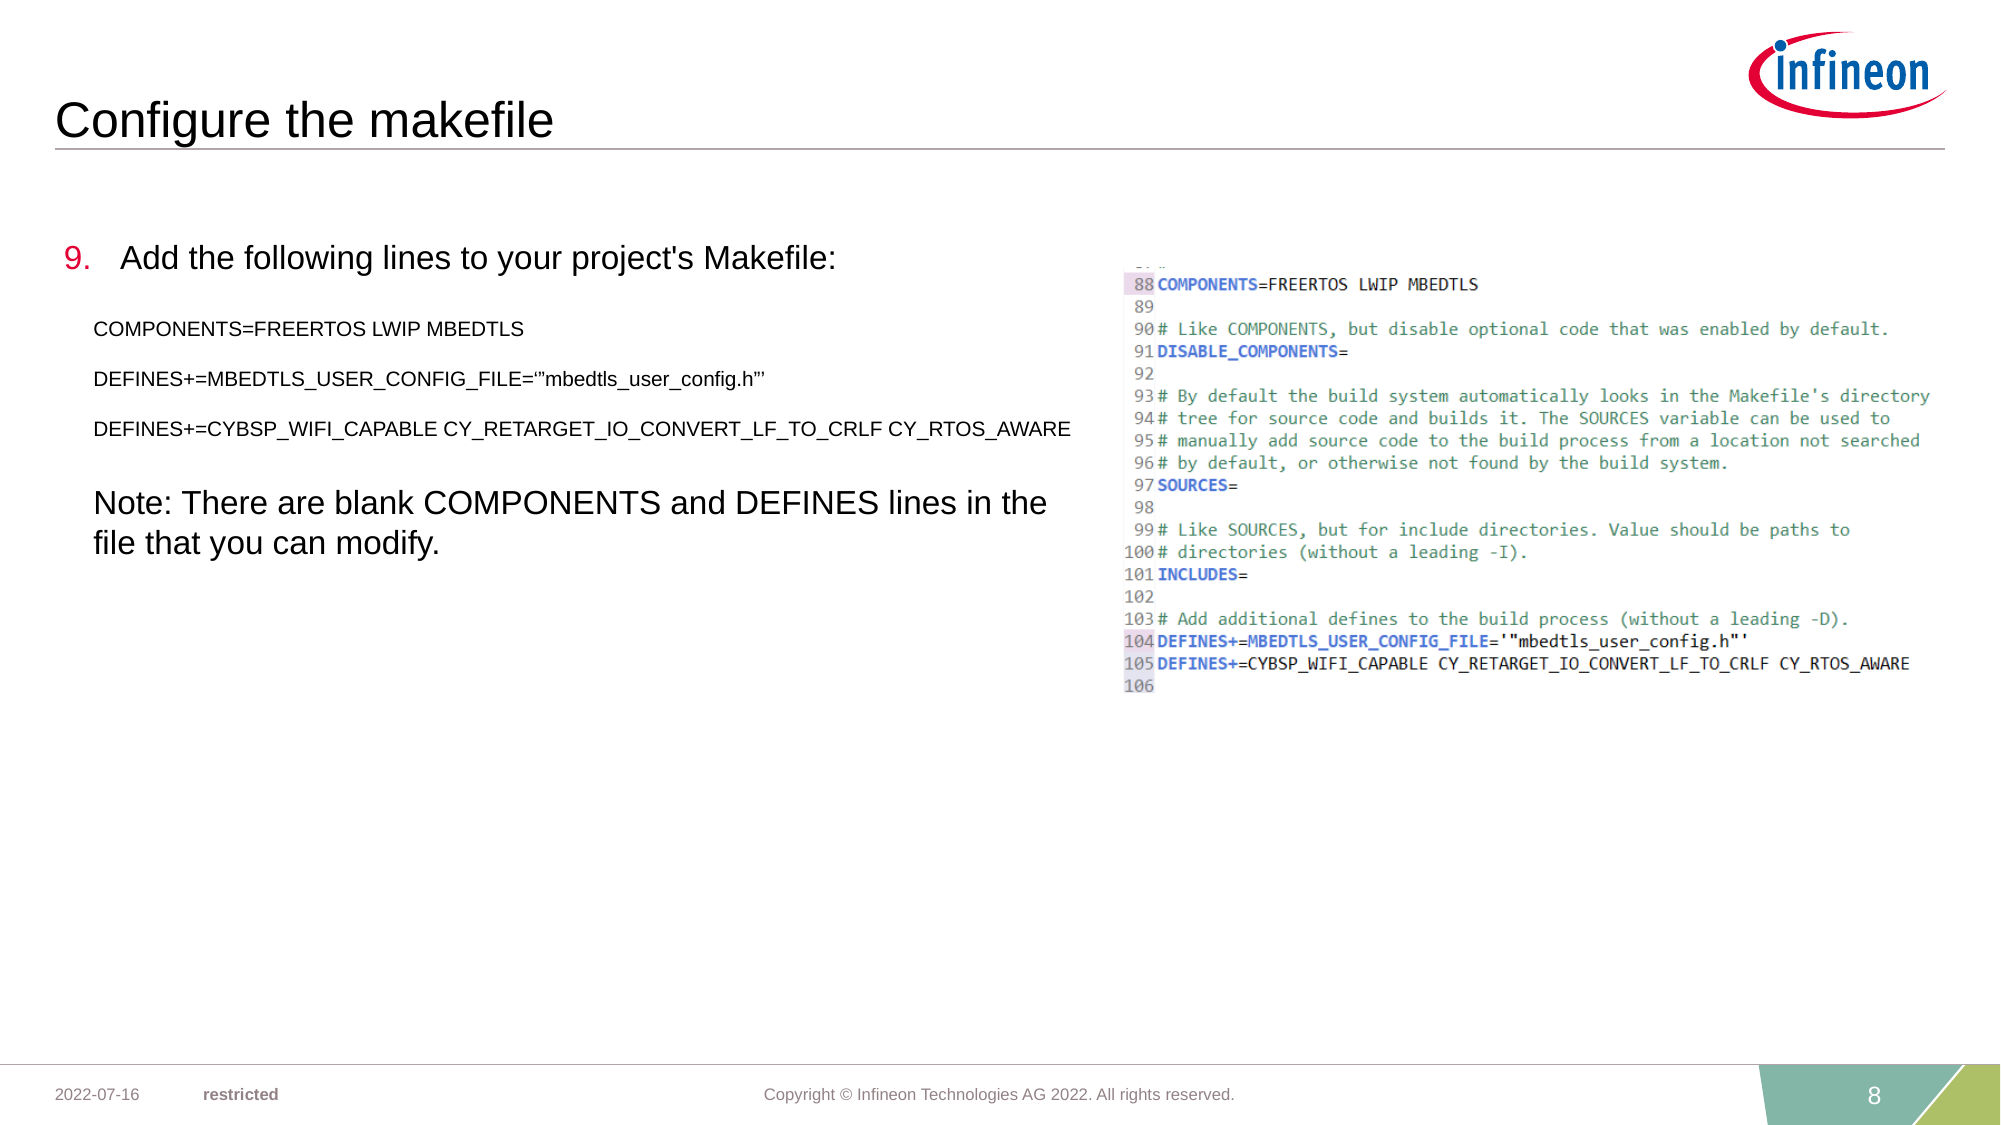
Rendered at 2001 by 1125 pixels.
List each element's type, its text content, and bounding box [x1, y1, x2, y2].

list Add the following lines to your project's Makefile: COMPONENTS=FREERTOS LWIP MBEDTLS DEFINES+=MBEDTLS_USER_CONFIG_FILE=‘”mbedtls_user_config.h”’ DEFINES+=CYBSP_WIFI_CAPABLE CY_RETARGET_IO_CONVERT_LF_TO_CRLF CY_RTOS_AWARE Note: There are blank COMPONENTS and DEFINES lines in the file that you can modify. [19, 196, 1083, 1036]
picture [1123, 266, 1977, 693]
title Configure the makefile [55, 30, 1632, 149]
